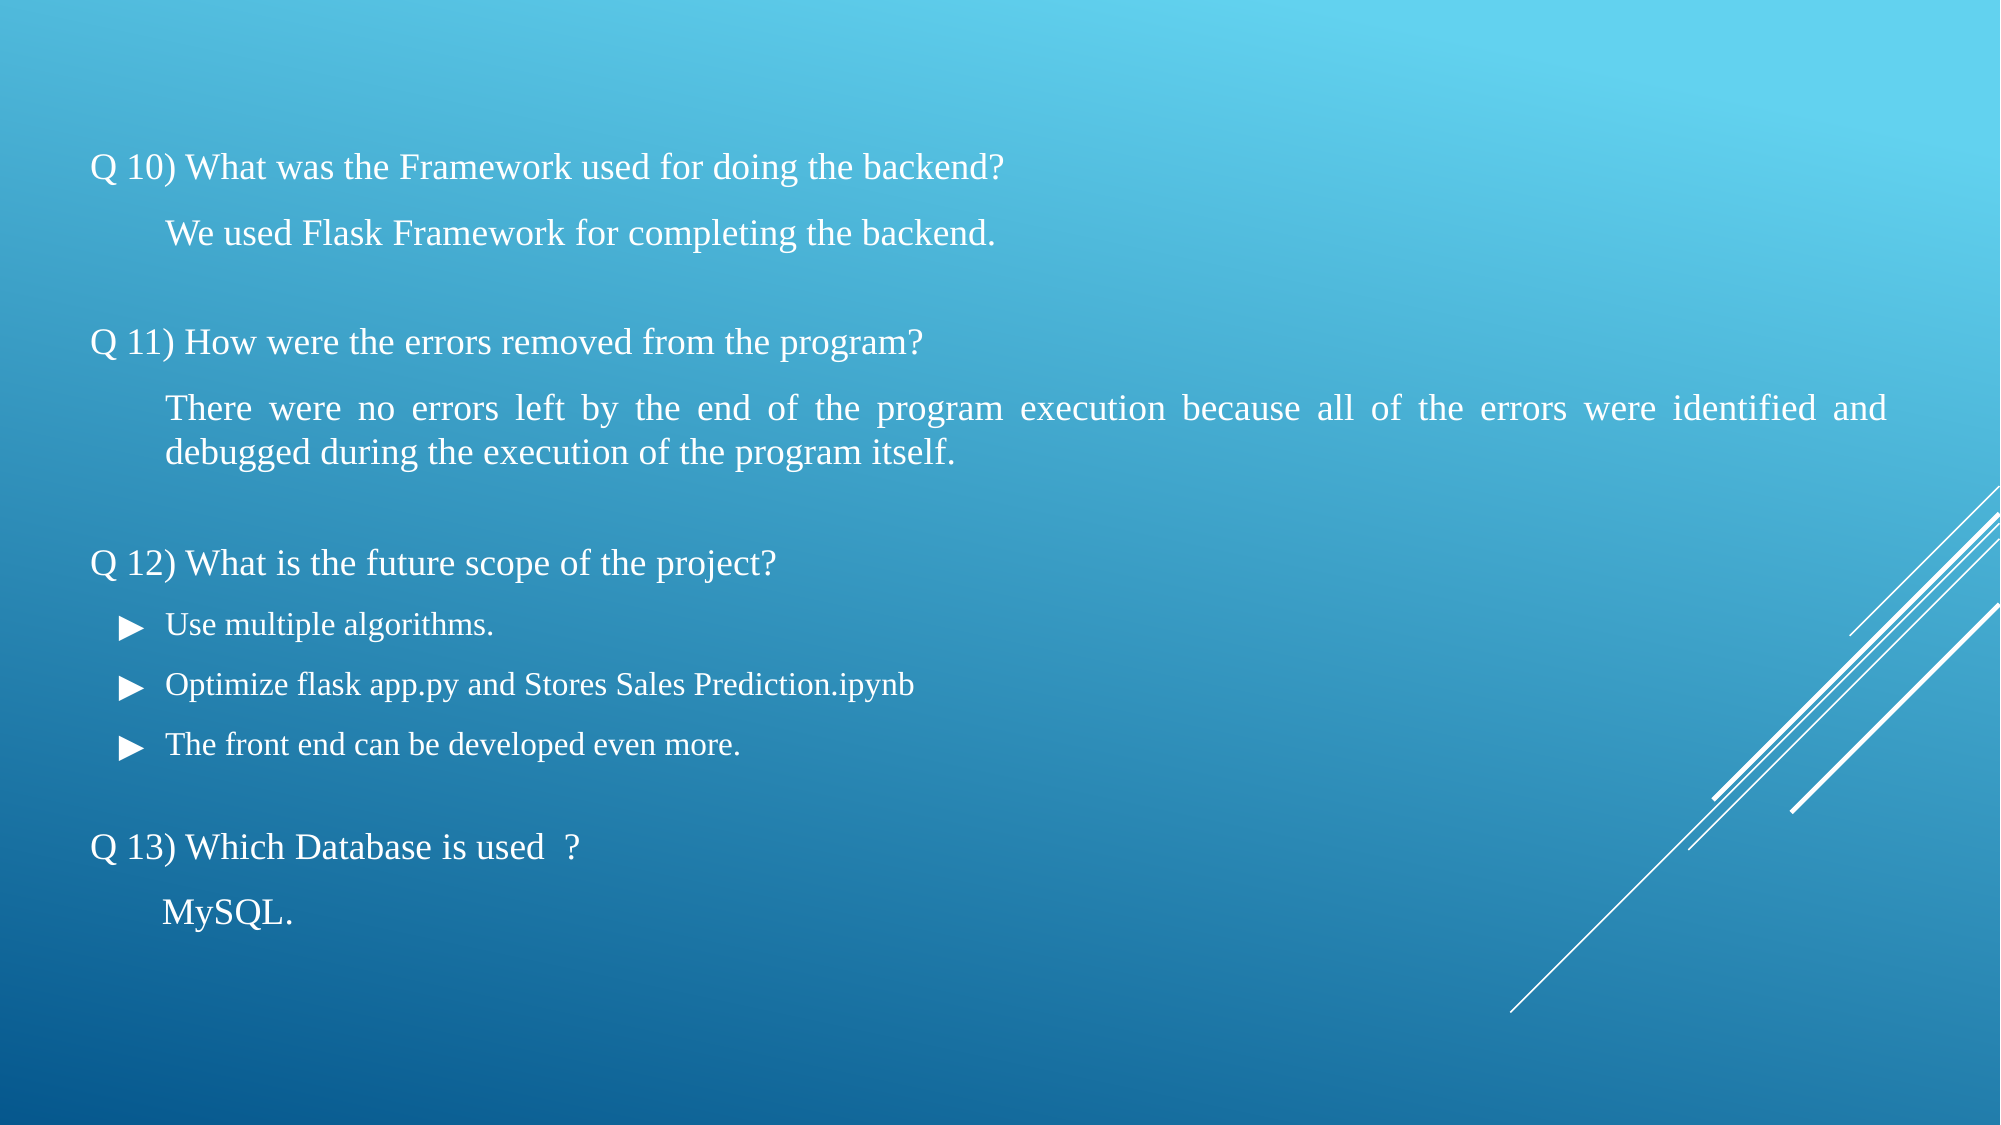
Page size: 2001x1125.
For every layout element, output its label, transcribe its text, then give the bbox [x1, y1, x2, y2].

text_box Q 10) What was the Framework used for doing the backend? We used Flask Framework for completing the backend. Q 11) How were the errors removed from the program? There were no errors left by the end of the program execution because all of the errors were identified and debugged during the execution of the program itself. Q 12) What is the future scope of the project? Use multiple algorithms. Optimize flask app.py and Stores Sales Prediction.ipynb The front end can be developed even more. Q 13) Which Database is used ? MySQL. [0, 0, 2000, 1125]
